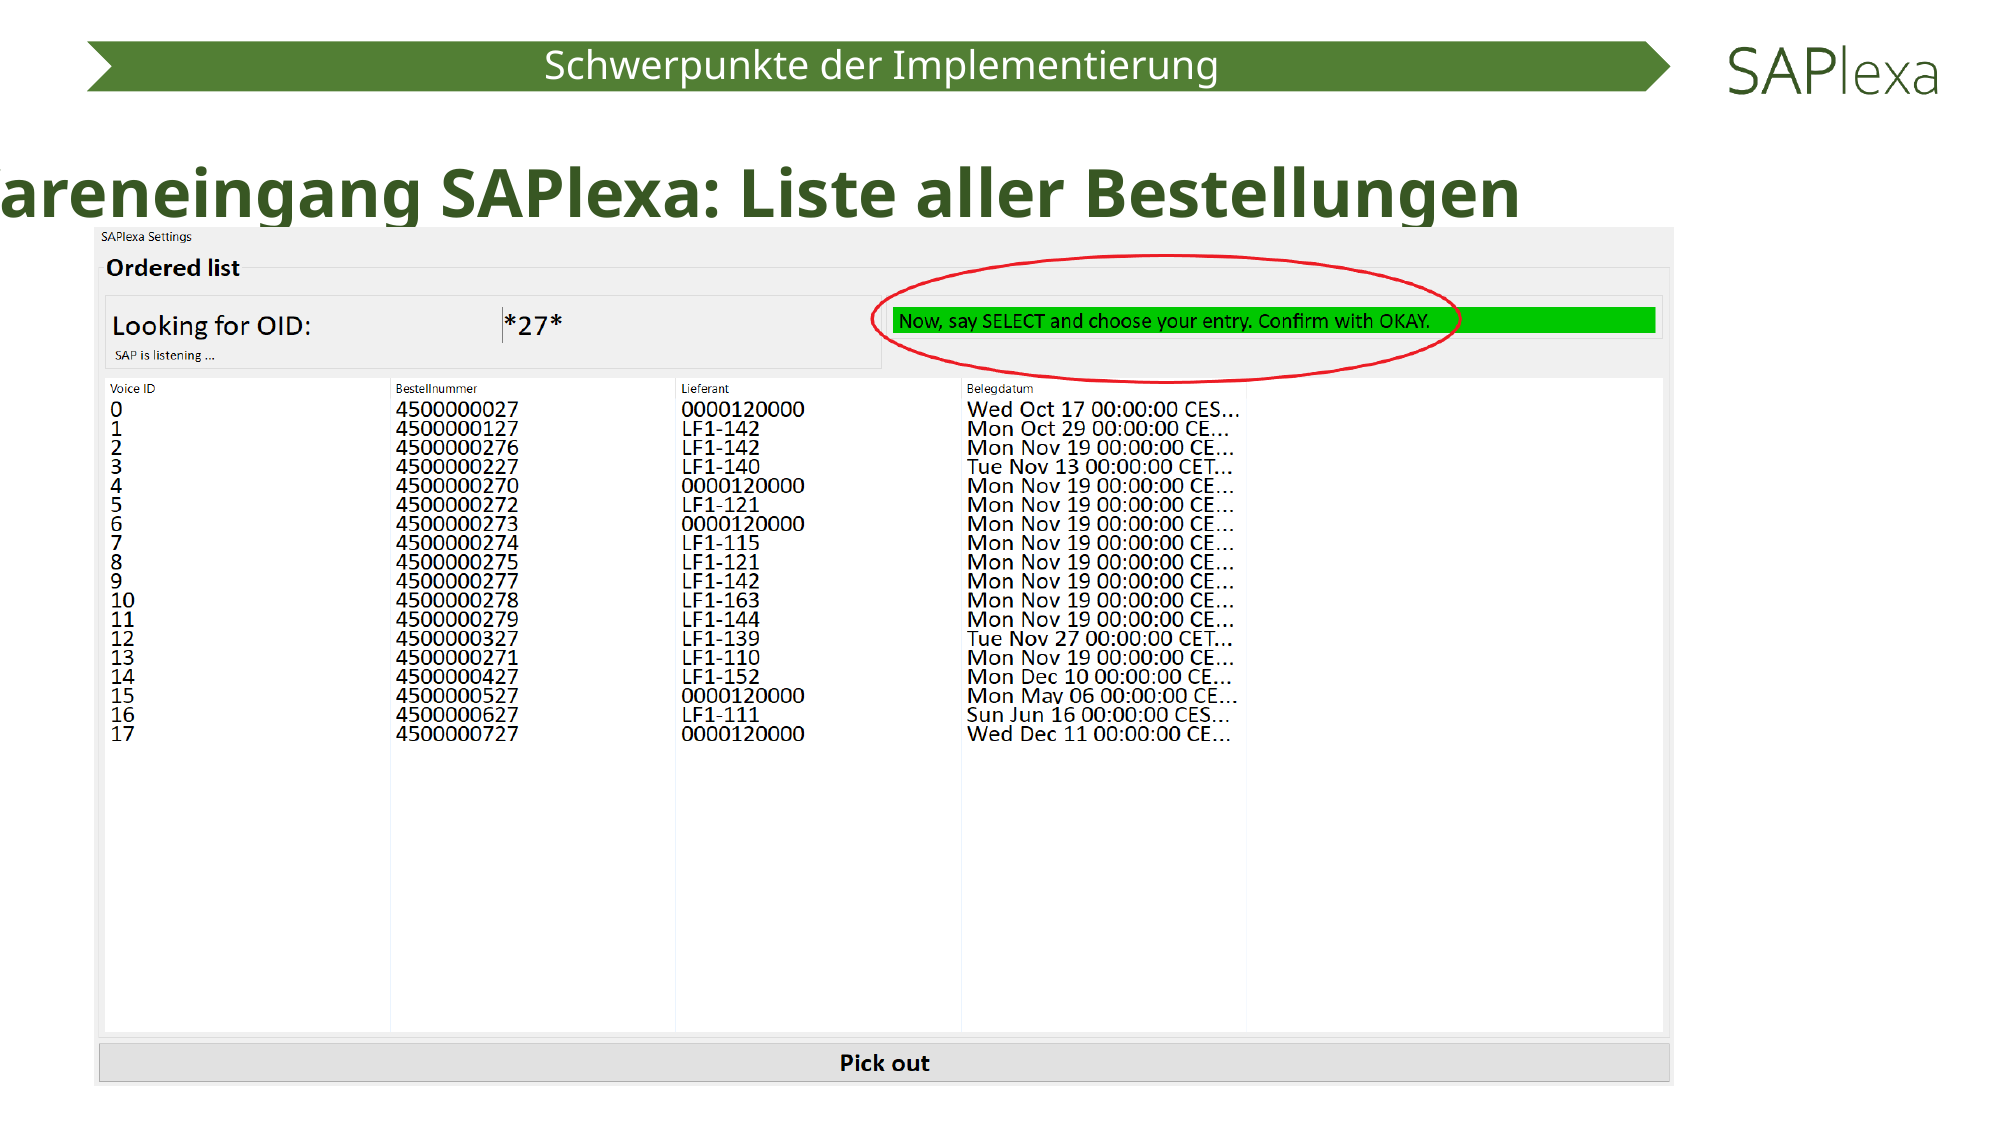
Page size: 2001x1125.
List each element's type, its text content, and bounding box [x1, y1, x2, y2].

picture [94, 227, 1674, 1086]
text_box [81, 39, 1674, 93]
text_box Wareneingang SAPlexa: Liste aller Bestellungen [0, 103, 1539, 239]
picture [1719, 37, 1948, 104]
